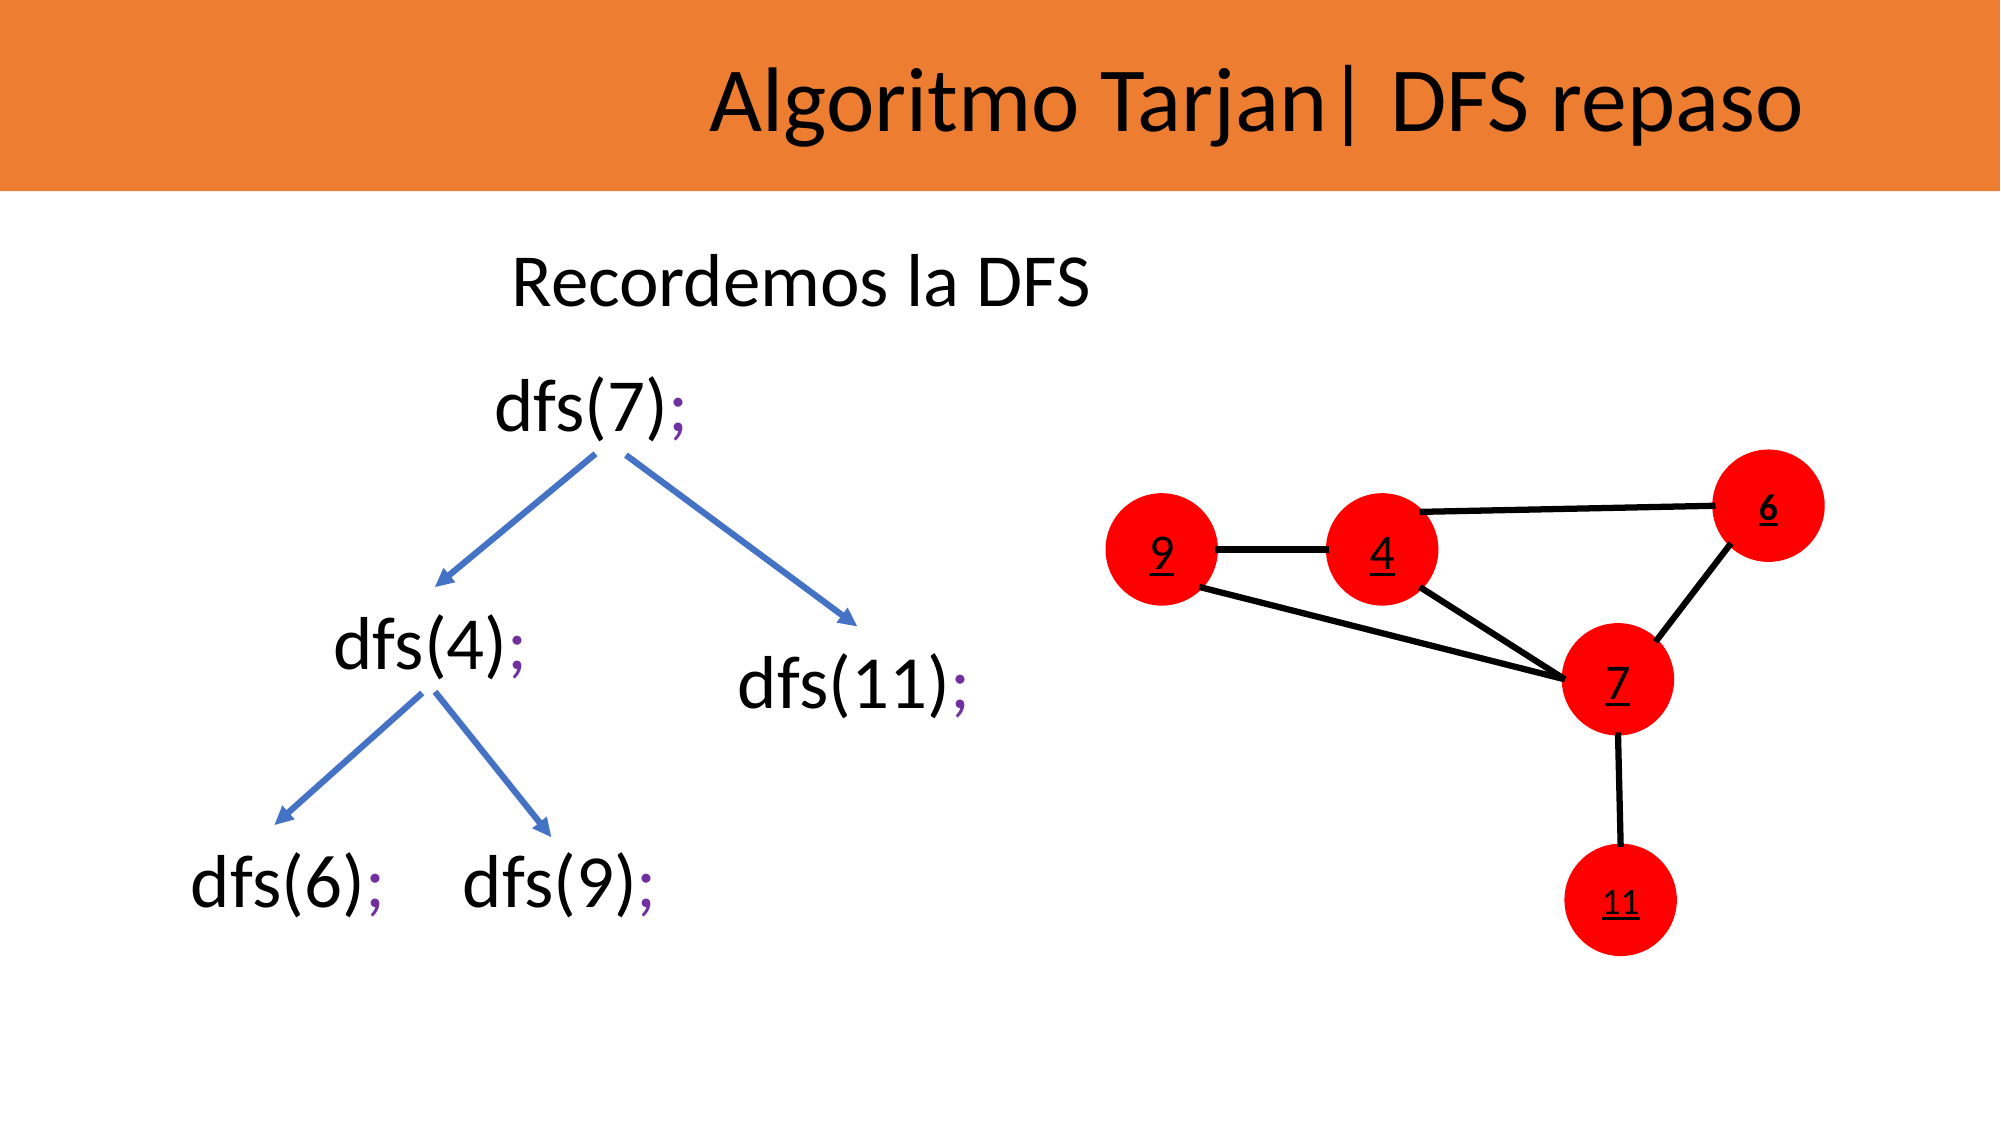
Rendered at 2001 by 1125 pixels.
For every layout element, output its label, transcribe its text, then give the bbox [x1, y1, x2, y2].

text_box dfs(4); [318, 586, 552, 692]
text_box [274, 692, 423, 825]
text_box dfs(6); [176, 824, 409, 930]
text_box dfs(11); [723, 626, 1003, 731]
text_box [1419, 505, 1716, 512]
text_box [435, 692, 552, 838]
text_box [1617, 732, 1621, 847]
text_box 11 [1566, 845, 1675, 955]
text_box [0, 0, 2000, 192]
text_box 6 [1714, 451, 1823, 560]
text_box Algoritmo Tarjan| DFS repaso [694, 32, 1821, 158]
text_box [625, 455, 858, 627]
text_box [1199, 586, 1565, 680]
text_box 7 [1563, 625, 1673, 734]
text_box Recordemos la DFS [496, 223, 1106, 329]
text_box 9 [1107, 495, 1216, 604]
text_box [434, 455, 596, 587]
text_box 4 [1328, 495, 1437, 586]
text_box dfs(7); [479, 349, 712, 454]
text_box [1655, 543, 1731, 642]
text_box dfs(9); [447, 824, 681, 930]
